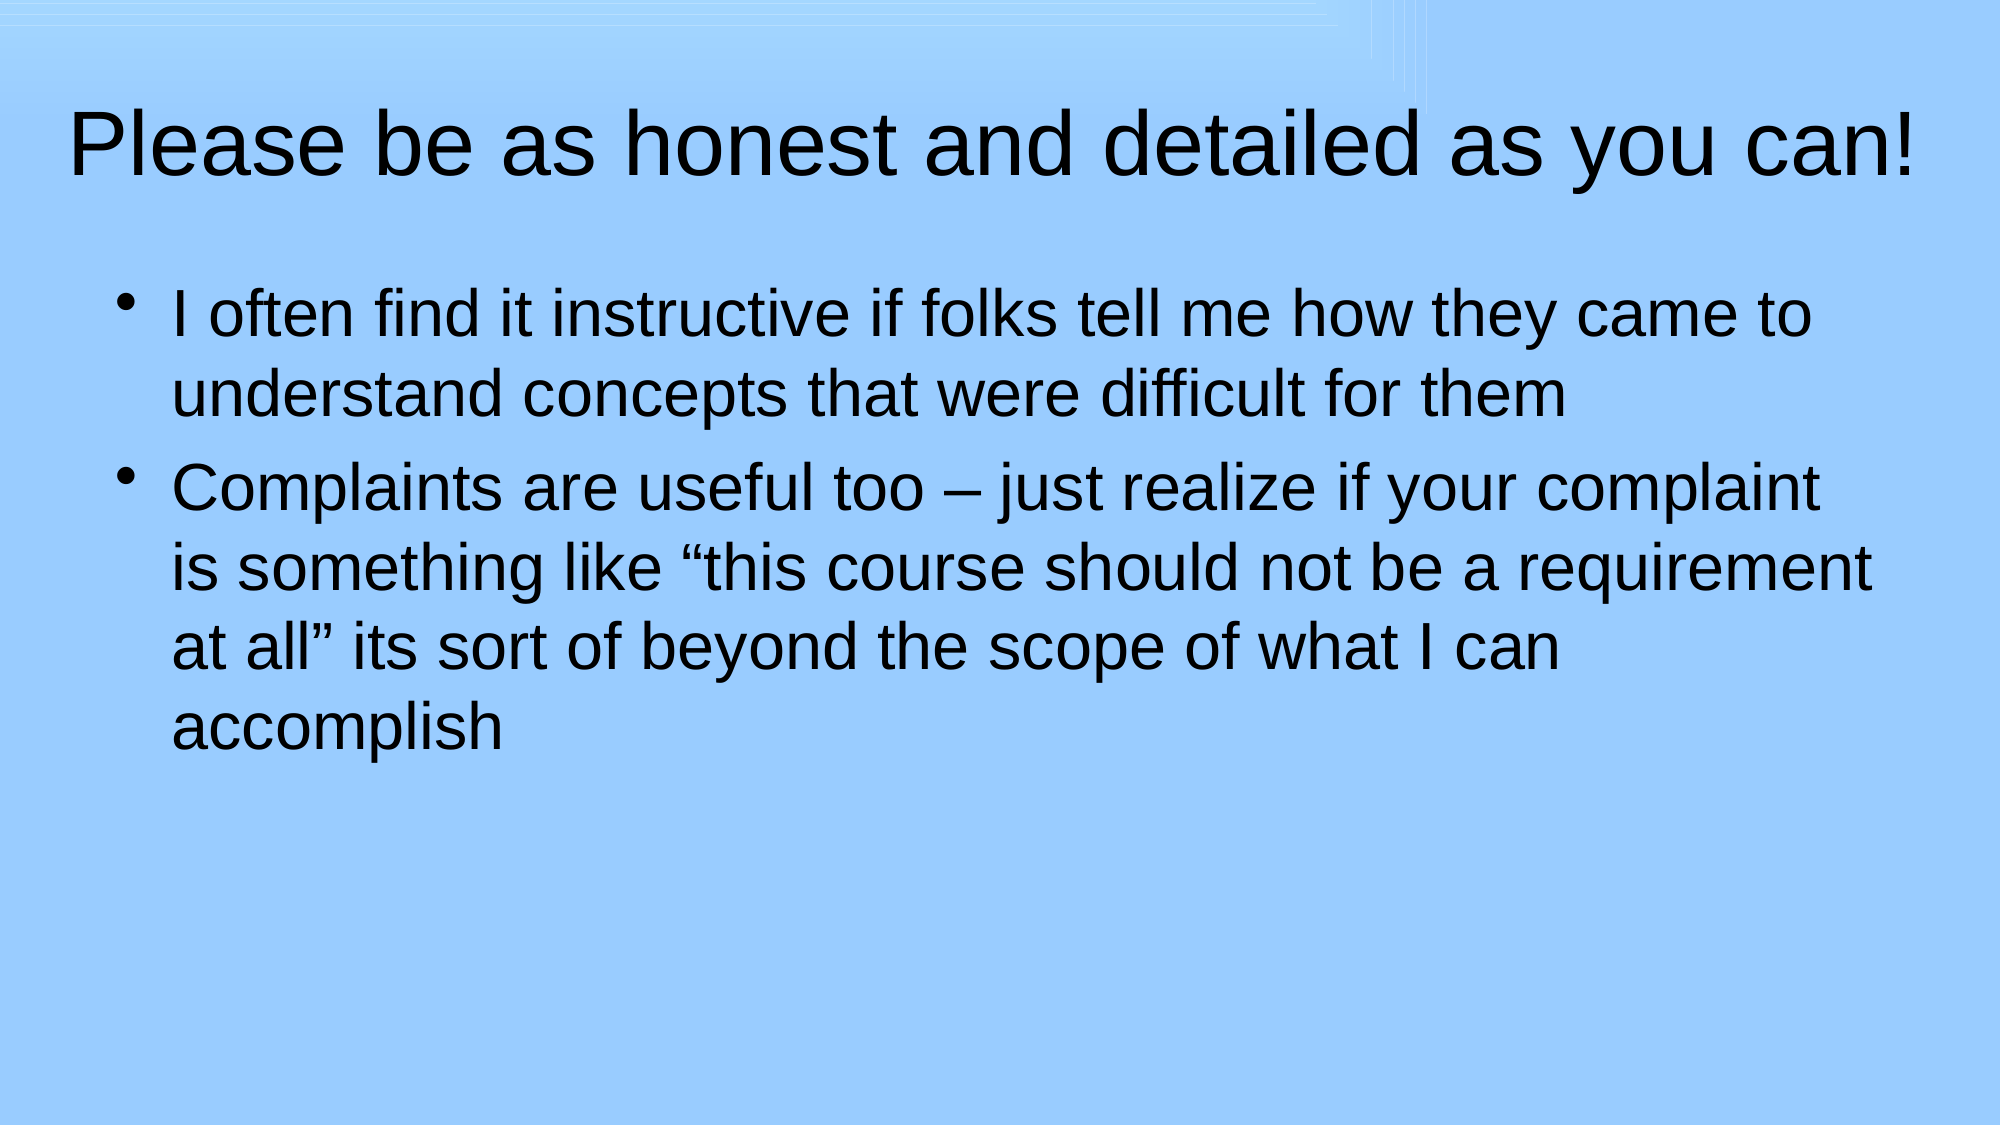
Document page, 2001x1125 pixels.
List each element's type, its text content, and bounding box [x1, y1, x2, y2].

title Please be as honest and detailed as you can! [12, 44, 1976, 233]
list I often find it instructive if folks tell me how they came to understand concepts that were difficult for them Complaints are useful too – just realize if your complaint is something like “this course should not be a requirement at all” its sort of beyond the scope of what I can accomplish [99, 262, 1901, 1006]
